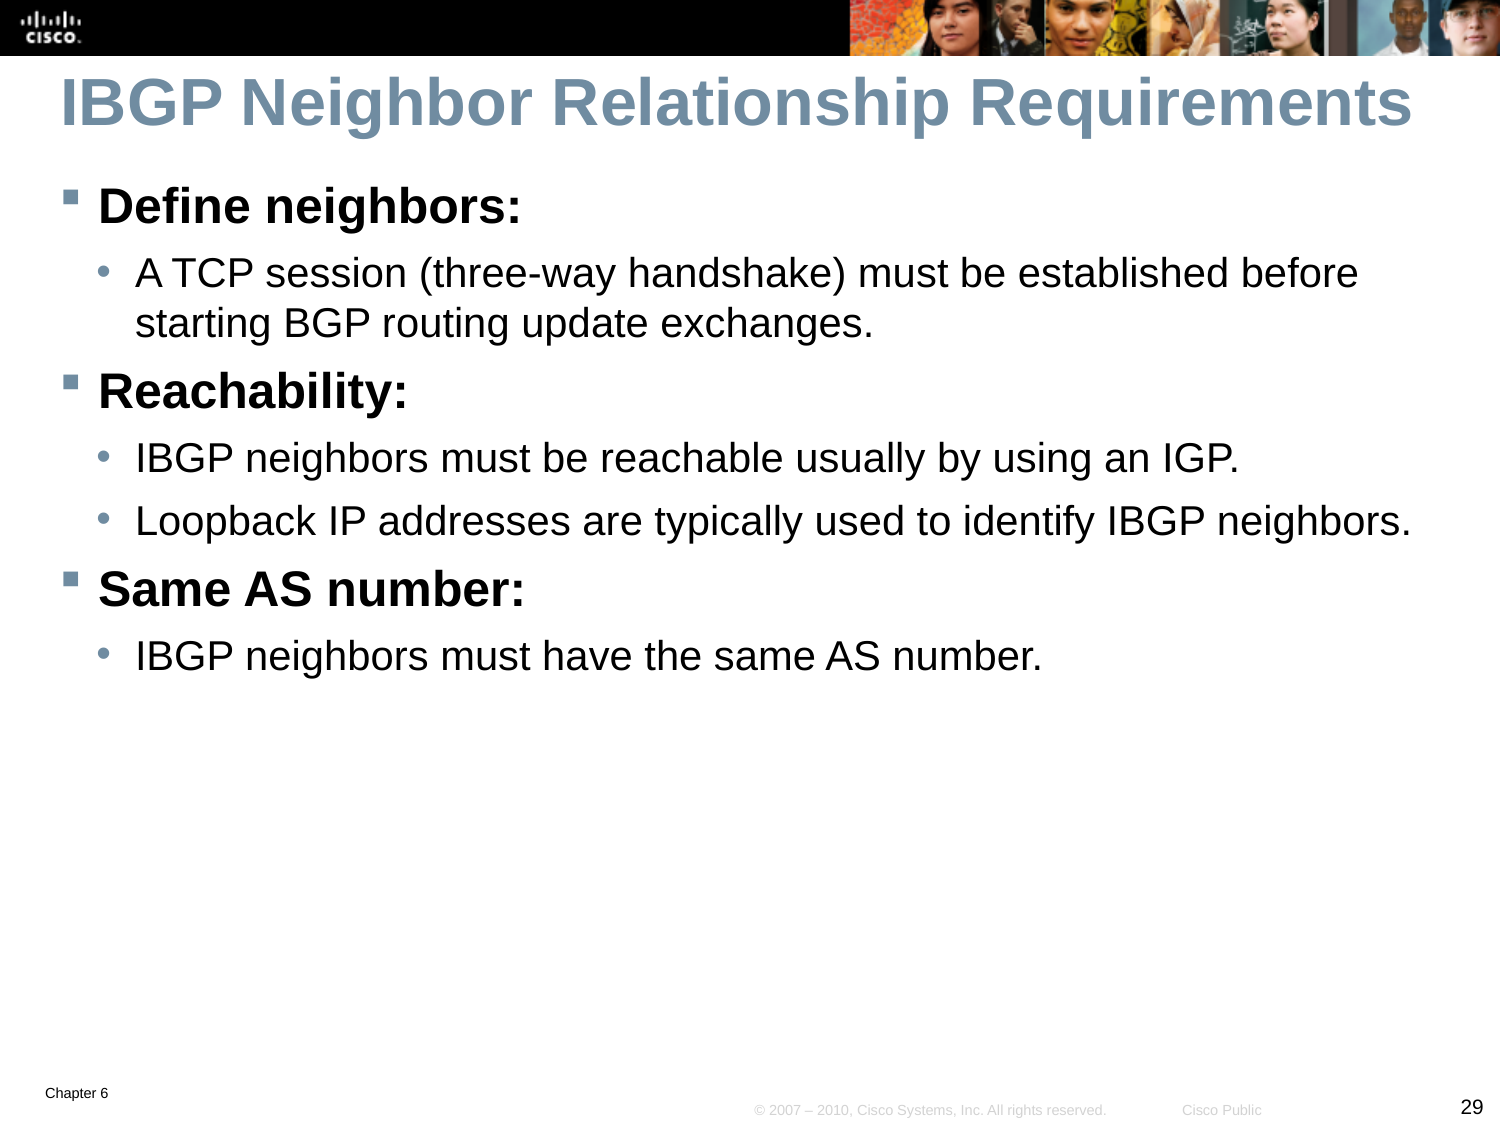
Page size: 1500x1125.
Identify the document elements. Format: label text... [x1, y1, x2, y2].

list Define neighbors: A TCP session (three-way handshake) must be established before starting BGP routing update exchanges. Reachability: IBGP neighbors must be reachable usually by using an IGP. Loopback IP addresses are typically used to identify IBGP neighbors. Same AS number: IBGP neighbors must have the same AS number. [45, 166, 1444, 1061]
picture [0, 0, 1500, 56]
title IBGP Neighbor Relationship Requirements [45, 59, 1500, 182]
